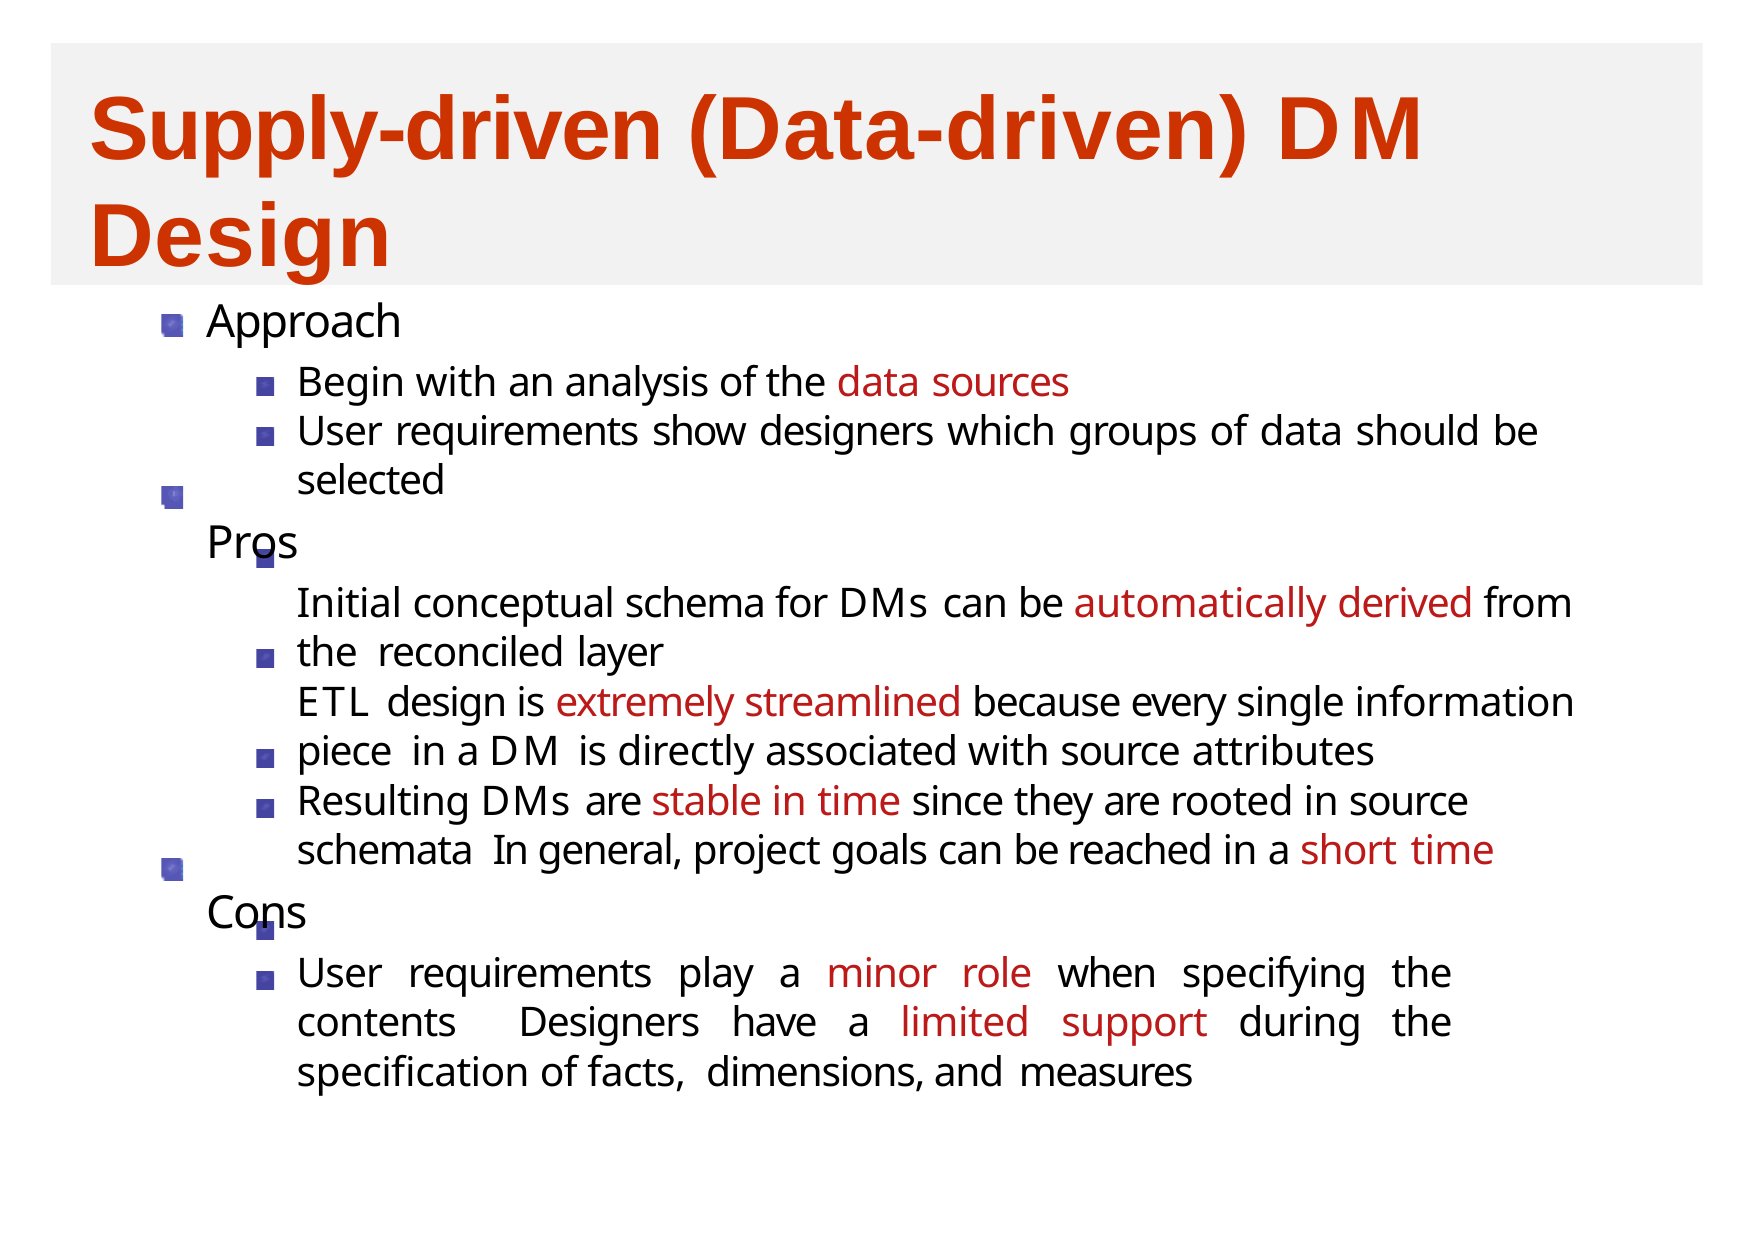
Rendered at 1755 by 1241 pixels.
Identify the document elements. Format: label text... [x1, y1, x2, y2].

text_box [161, 858, 184, 881]
text_box Approach Begin with an analysis of the data sources User requirements show designers which groups of data should be selected Pros Initial conceptual schema for DMs can be automatically derived from the reconciled layer ETL design is extremely streamlined because every single information piece in a DM is directly associated with source attributes Resulting DMs are stable in time since they are rooted in source schemata In general, project goals can be reached in a short time Cons User requirements play a minor role when specifying the contents Designers have a limited support during the specification of facts, dimensions, and measures [201, 277, 1619, 1095]
text_box [161, 314, 184, 337]
title Supply-driven (Data-driven) DM Design [50, 43, 1703, 285]
text_box [161, 486, 184, 509]
